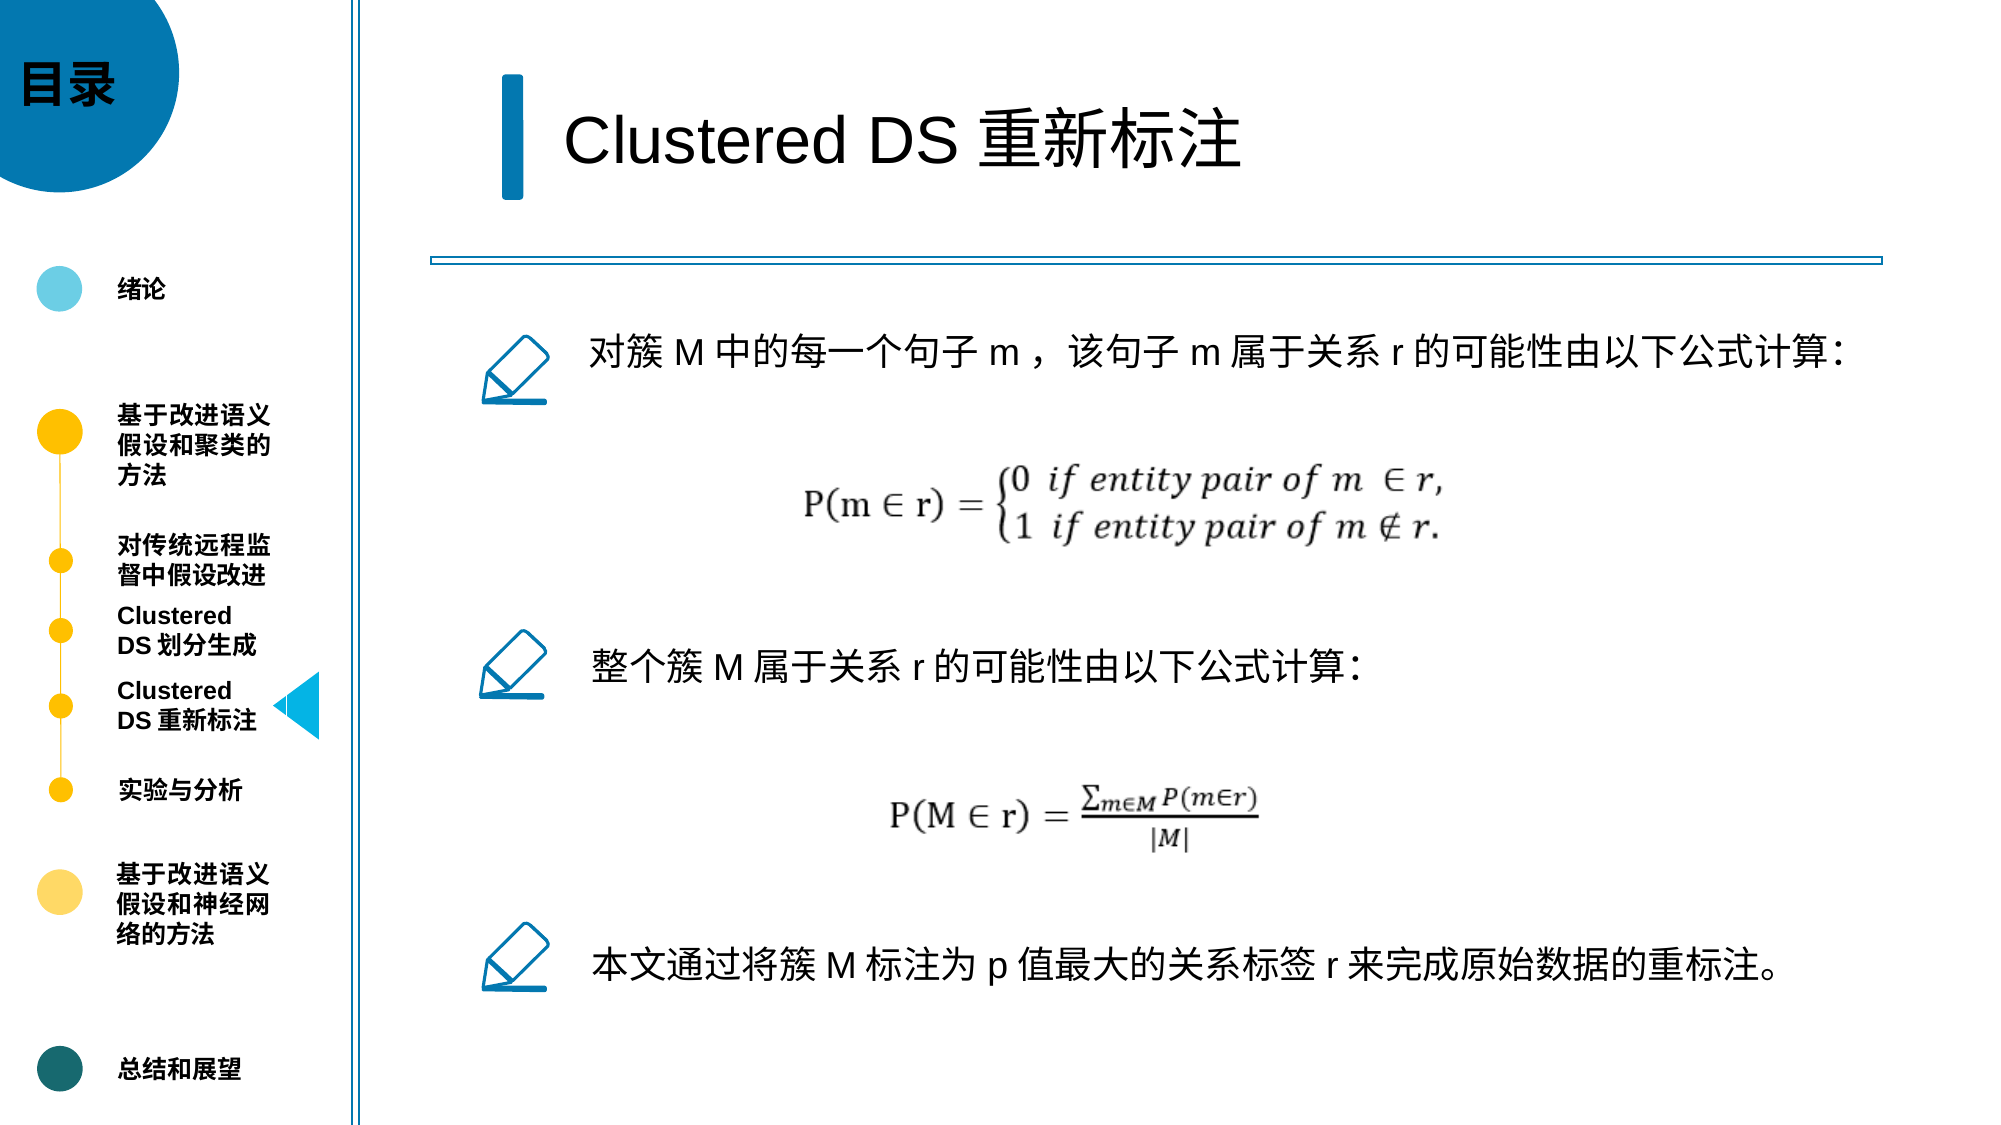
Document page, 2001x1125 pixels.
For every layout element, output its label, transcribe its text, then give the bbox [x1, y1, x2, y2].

text_box 对传统远程监督中假设改进 [102, 522, 287, 592]
text_box [500, 73, 525, 201]
text_box [62, 692, 74, 720]
text_box 基于改进语义假设和聚类的方法 [102, 392, 287, 497]
text_box [35, 264, 84, 313]
text_box [36, 1044, 84, 1093]
text_box 本文通过将簇M标注为p值最大的关系标签r来完成原始数据的重标注。 [576, 933, 1848, 994]
text_box Clustered DS重新标注 [102, 667, 287, 743]
text_box [36, 407, 84, 456]
picture [771, 442, 1480, 561]
text_box [351, 0, 360, 1125]
text_box [430, 256, 1883, 265]
text_box [47, 547, 59, 574]
text_box [47, 692, 59, 720]
text_box 基于改进语义假设和神经网络的方法 [101, 851, 285, 956]
text_box 实验与分析 [103, 767, 288, 813]
text_box [61, 547, 74, 575]
text_box [47, 617, 59, 644]
text_box [61, 616, 74, 644]
text_box [36, 868, 84, 916]
text_box [480, 630, 546, 699]
text_box [483, 923, 549, 991]
text_box [483, 336, 549, 404]
text_box 总结和展望 [102, 1046, 287, 1091]
text_box [47, 776, 74, 804]
picture [853, 768, 1292, 867]
text_box Clustered DS重新标注 [549, 89, 1383, 184]
text_box 绪论 [102, 266, 287, 311]
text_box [0, 0, 170, 209]
text_box [287, 669, 320, 742]
text_box Clustered DS划分生成 [102, 592, 287, 667]
text_box 整个簇M属于关系r的可能性由以下公式计算： [576, 635, 1848, 696]
